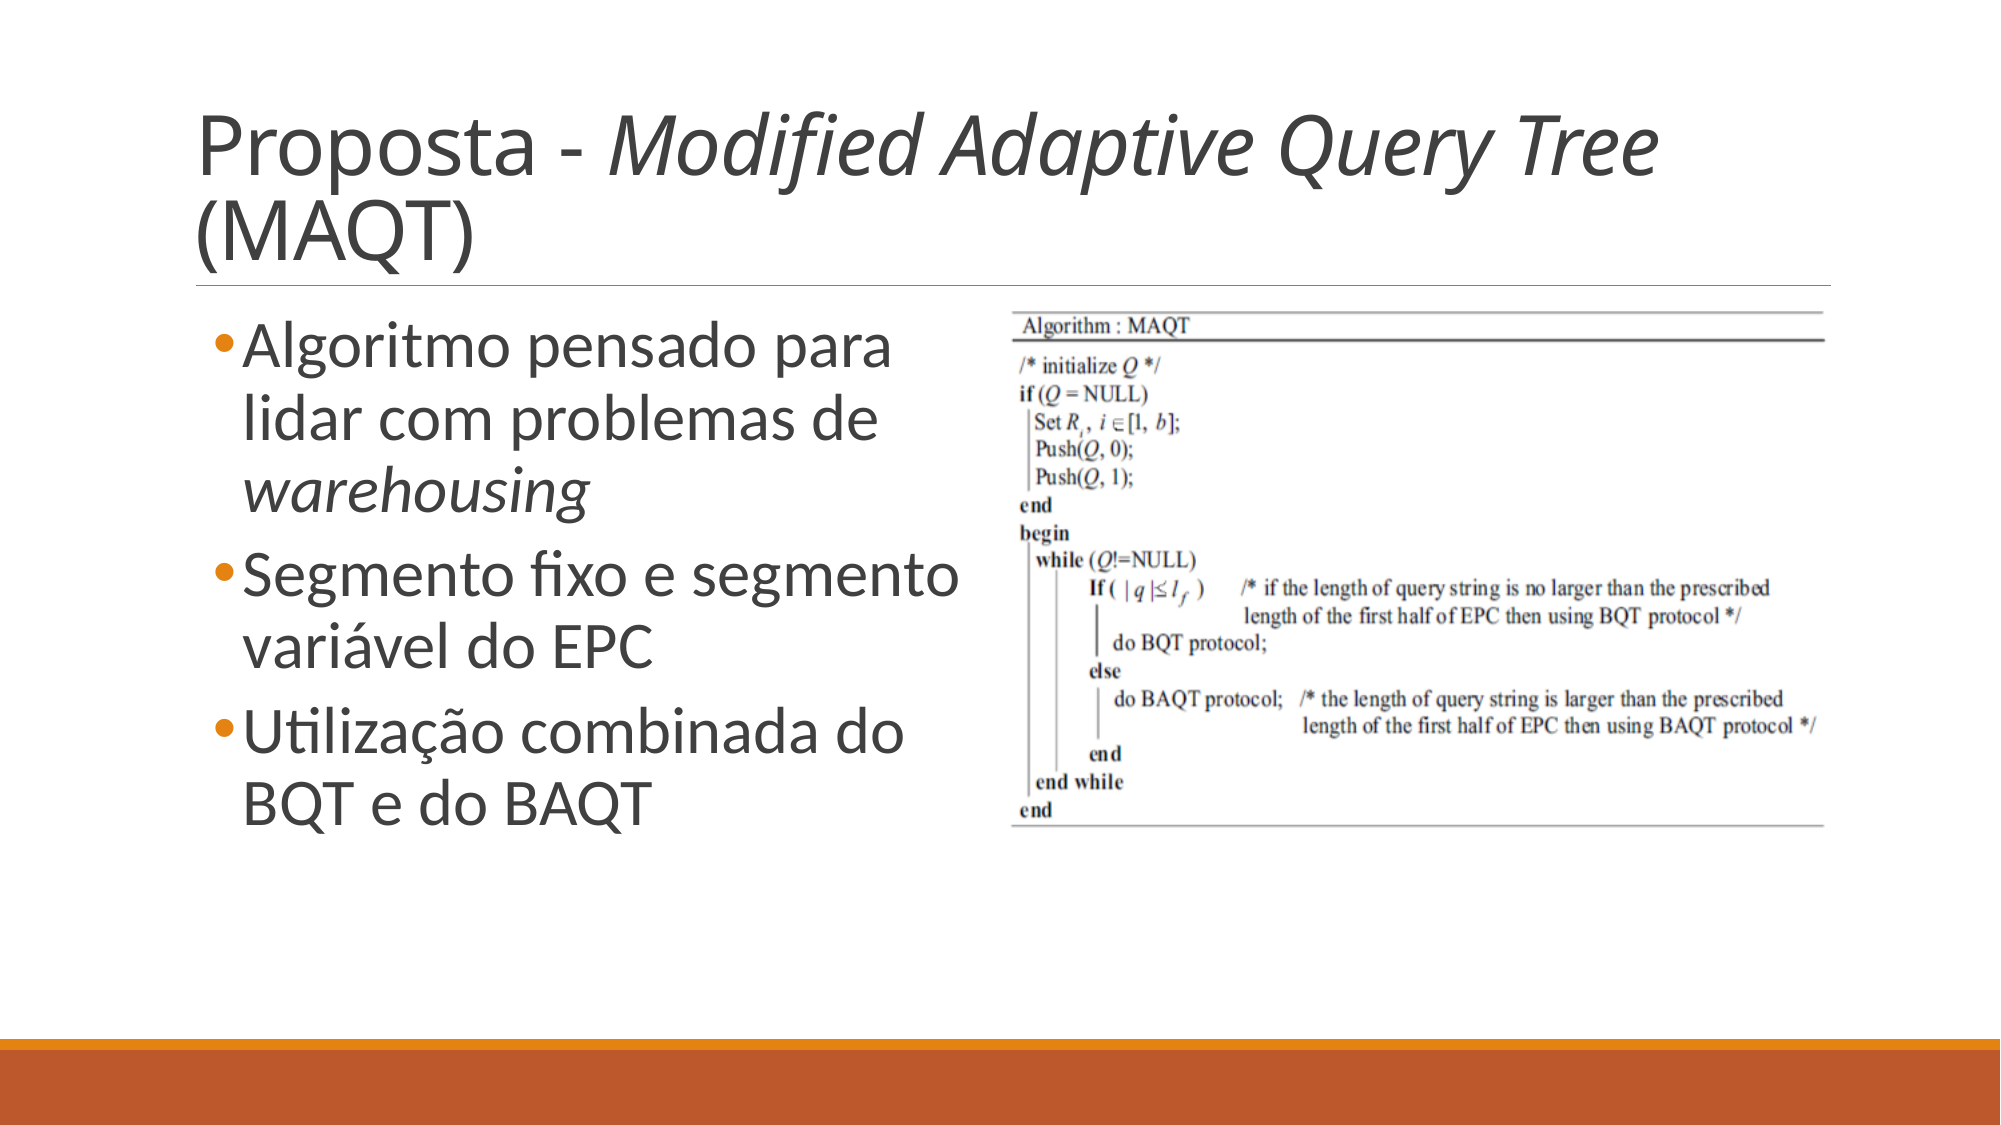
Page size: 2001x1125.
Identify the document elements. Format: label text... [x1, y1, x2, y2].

list Algoritmo pensado para lidar com problemas de warehousing Segmento fixo e segmento variável do EPC Utilização combinada do BQT e do BAQT [180, 302, 1005, 987]
title Proposta - Modified Adaptive Query Tree (MAQT) [180, 47, 1830, 285]
picture [1004, 302, 1845, 838]
